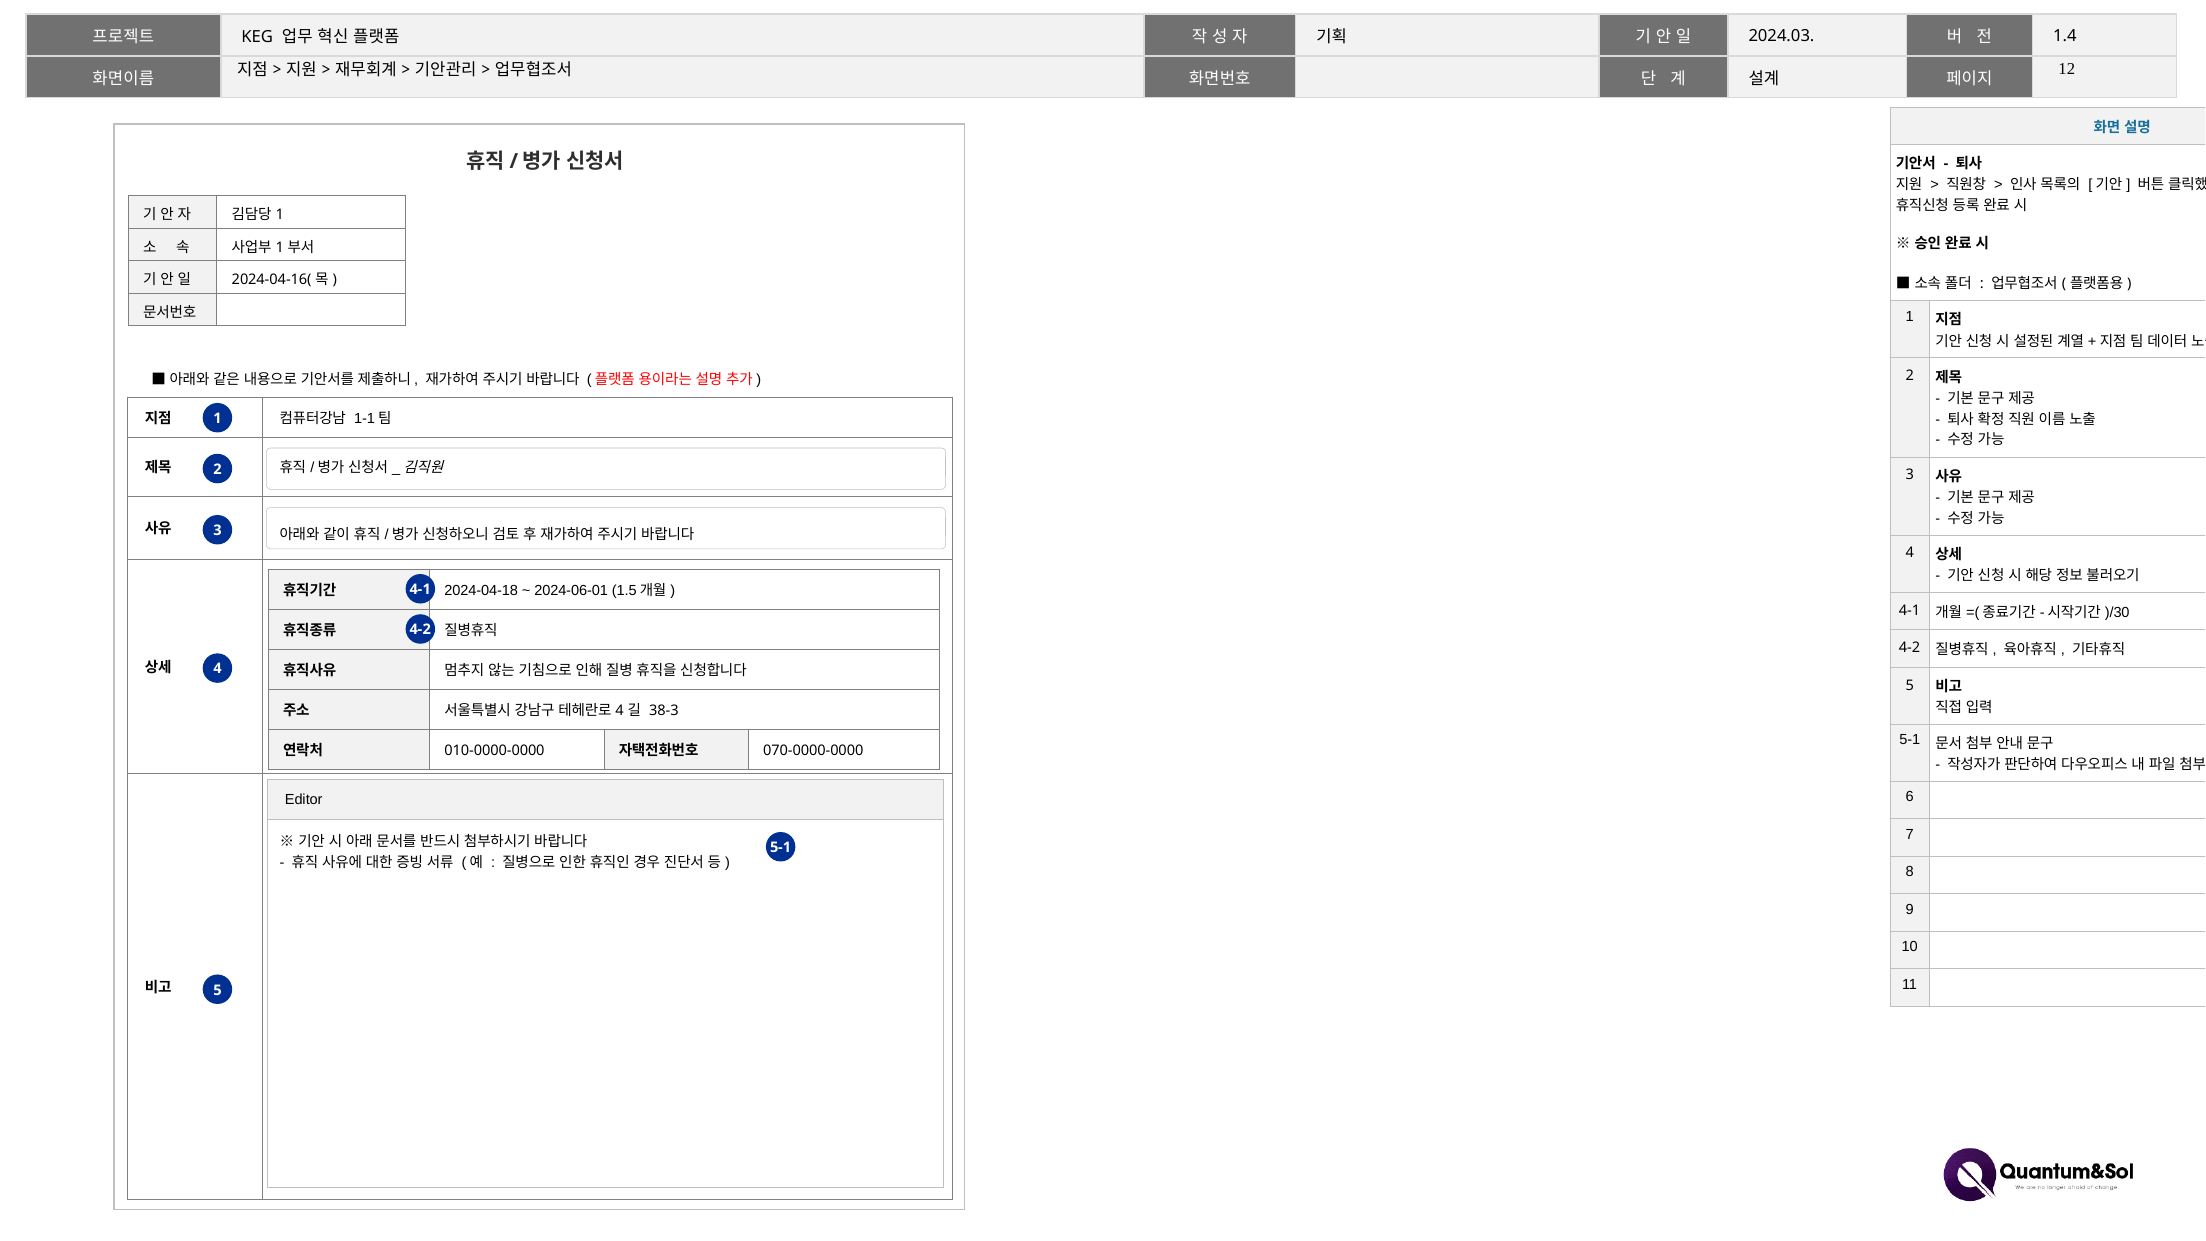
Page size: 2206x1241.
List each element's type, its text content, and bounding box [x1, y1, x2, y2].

table_cell 질병휴직, 육아휴직, 기타휴직 [1930, 630, 2206, 667]
table_cell 서울특별시 강남구 테헤란로4길 38-3 [430, 690, 939, 729]
table_cell 기 안 일 [129, 261, 216, 293]
table_cell [1930, 932, 2206, 968]
table_cell 4-2 [1891, 630, 1929, 667]
table_cell 7 [1891, 819, 1929, 856]
table_cell 연락처 [269, 730, 429, 769]
picture [1941, 1146, 2137, 1202]
text_box 4-1 [405, 574, 436, 604]
table_cell [263, 560, 952, 773]
table_cell 문서번호 [129, 294, 216, 325]
table_cell 사업부1부서 [217, 229, 405, 260]
table_cell 070-0000-0000 [749, 730, 939, 769]
table_cell 11 [1891, 969, 1929, 1006]
table_cell 3 [1891, 458, 1929, 535]
table_cell 주소 [269, 690, 429, 729]
table_header 기 안 자 [129, 196, 216, 228]
table_cell 8 [1891, 857, 1929, 893]
table_cell 5 [1891, 668, 1929, 724]
table_cell 제목 - 기본 문구 제공 - 퇴사 확정 직원 이름 노출 - 수정 가능 [1930, 358, 2206, 457]
text_box 4-2 [405, 614, 436, 644]
table_cell 사유 [128, 497, 262, 559]
table_cell 4 [1891, 536, 1929, 592]
table_cell 휴직/병가 신청서_김직원 [263, 438, 952, 496]
text_box 휴직/병가 신청서 [113, 124, 965, 1210]
table_cell [217, 294, 405, 325]
text_box 5 [202, 974, 233, 1004]
table_cell 개월=(종료기간-시작기간)/30 [1930, 593, 2206, 629]
table_cell 4-1 [1891, 593, 1929, 629]
table_cell 아래와 같이 휴직/병가 신청하오니 검토 후 재가하여 주시기 바랍니다 [263, 497, 952, 559]
table_cell 제목 [128, 438, 262, 496]
table_header 컴퓨터강남 1-1팀 [263, 398, 952, 437]
table_cell 010-0000-0000 [430, 730, 604, 769]
table_cell 비고 [128, 774, 262, 1199]
table_cell 10 [1891, 932, 1929, 968]
text_box 1 [202, 402, 233, 433]
table_cell [1930, 969, 2206, 1006]
table_cell 1 [1891, 301, 1929, 357]
table_cell 상세 - 기안 신청 시 해당 정보 불러오기 [1930, 536, 2206, 592]
table_header 김담당1 [217, 196, 405, 228]
table_cell 5-1 [1891, 725, 1929, 781]
table_cell 지점 기안 신청 시 설정된 계열+지점 팀 데이터 노출 [1930, 301, 2206, 357]
table_cell 2024-04-16(목) [217, 261, 405, 293]
table_cell ※기안 시 아래 문서를 반드시 첨부하시기 바랍니다 - 휴직 사유에 대한 증빙 서류 (예 : 질병으로 인한 휴직인 경우 진단서 등) [263, 774, 952, 1199]
table_cell 기안서 - 퇴사 지원 > 직원창 > 인사 목록의 [기안] 버튼 클릭했을 때 호출 휴직신청 등록 완료 시 ※승인 완료 시 ■소속 폴더 : 업무협조서(플랫폼용) [1891, 145, 2206, 300]
table_cell 비고 직접 입력 [1930, 668, 2206, 724]
table_cell 질병휴직 [430, 610, 939, 649]
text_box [266, 778, 944, 1188]
table_header 지점 [128, 398, 262, 437]
table_cell 9 [1891, 894, 1929, 931]
text_box 4 [202, 653, 233, 683]
text_box [266, 507, 946, 549]
table_header 휴직기간 [269, 570, 429, 609]
table_cell 휴직종류 [269, 610, 429, 649]
slide_number 11 [2043, 56, 2152, 80]
table_cell 멈추지 않는 기침으로 인해 질병 휴직을 신청합니다 [430, 650, 939, 689]
text_box 2 [202, 453, 233, 484]
table_cell 문서 첨부 안내 문구 - 작성자가 판단하여 다우오피스 내 파일 첨부 진행 [1930, 725, 2206, 781]
table_cell 자택전화번호 [605, 730, 748, 769]
table_cell 소 속 [129, 229, 216, 260]
table_header 2024-04-18 ~ 2024-06-01 (1.5개월) [430, 570, 939, 609]
table_cell 상세 [128, 560, 262, 773]
title 지점>지원>재무회계>기안관리>업무협조서 [220, 56, 799, 81]
text_box 3 [202, 514, 233, 545]
table_cell 사유 - 기본 문구 제공 - 수정 가능 [1930, 458, 2206, 535]
table_cell [1930, 857, 2206, 893]
table_cell 휴직사유 [269, 650, 429, 689]
table_cell 6 [1891, 782, 1929, 818]
text_box [266, 447, 946, 490]
text_box ■아래와 같은 내용으로 기안서를 제출하니, 재가하여 주시기 바랍니다 (플랫폼 용이라는 설명 추가) [136, 354, 776, 396]
table_header 화면 설명 [1891, 108, 2206, 144]
table_cell 2 [1891, 358, 1929, 457]
table_cell [1930, 819, 2206, 856]
table_cell [1930, 782, 2206, 818]
table_cell [1930, 894, 2206, 931]
